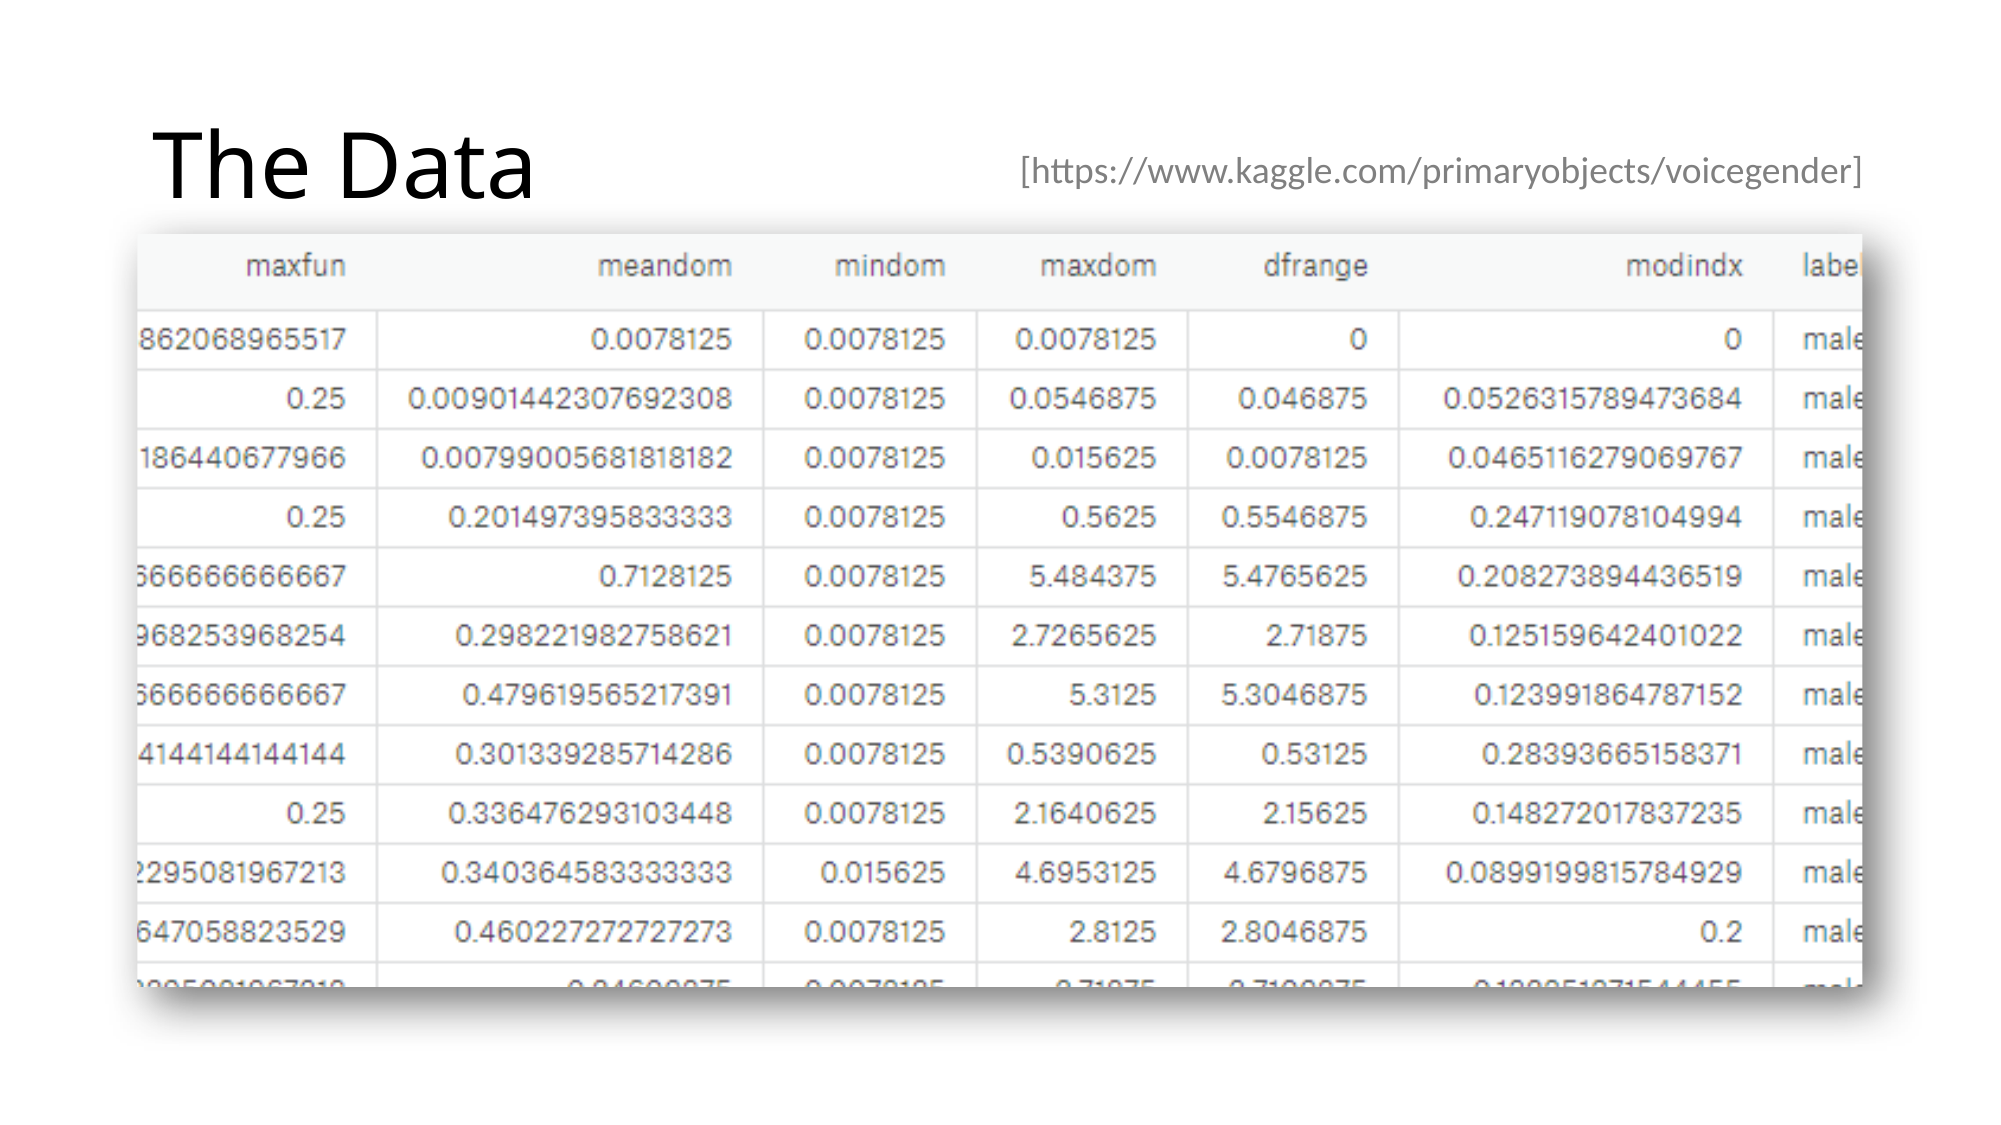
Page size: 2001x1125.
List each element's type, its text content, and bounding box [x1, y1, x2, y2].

title The Data [137, 59, 1863, 231]
picture [137, 234, 1863, 987]
text_box [https://www.kaggle.com/primaryobjects/voicegender] [1004, 138, 1879, 198]
